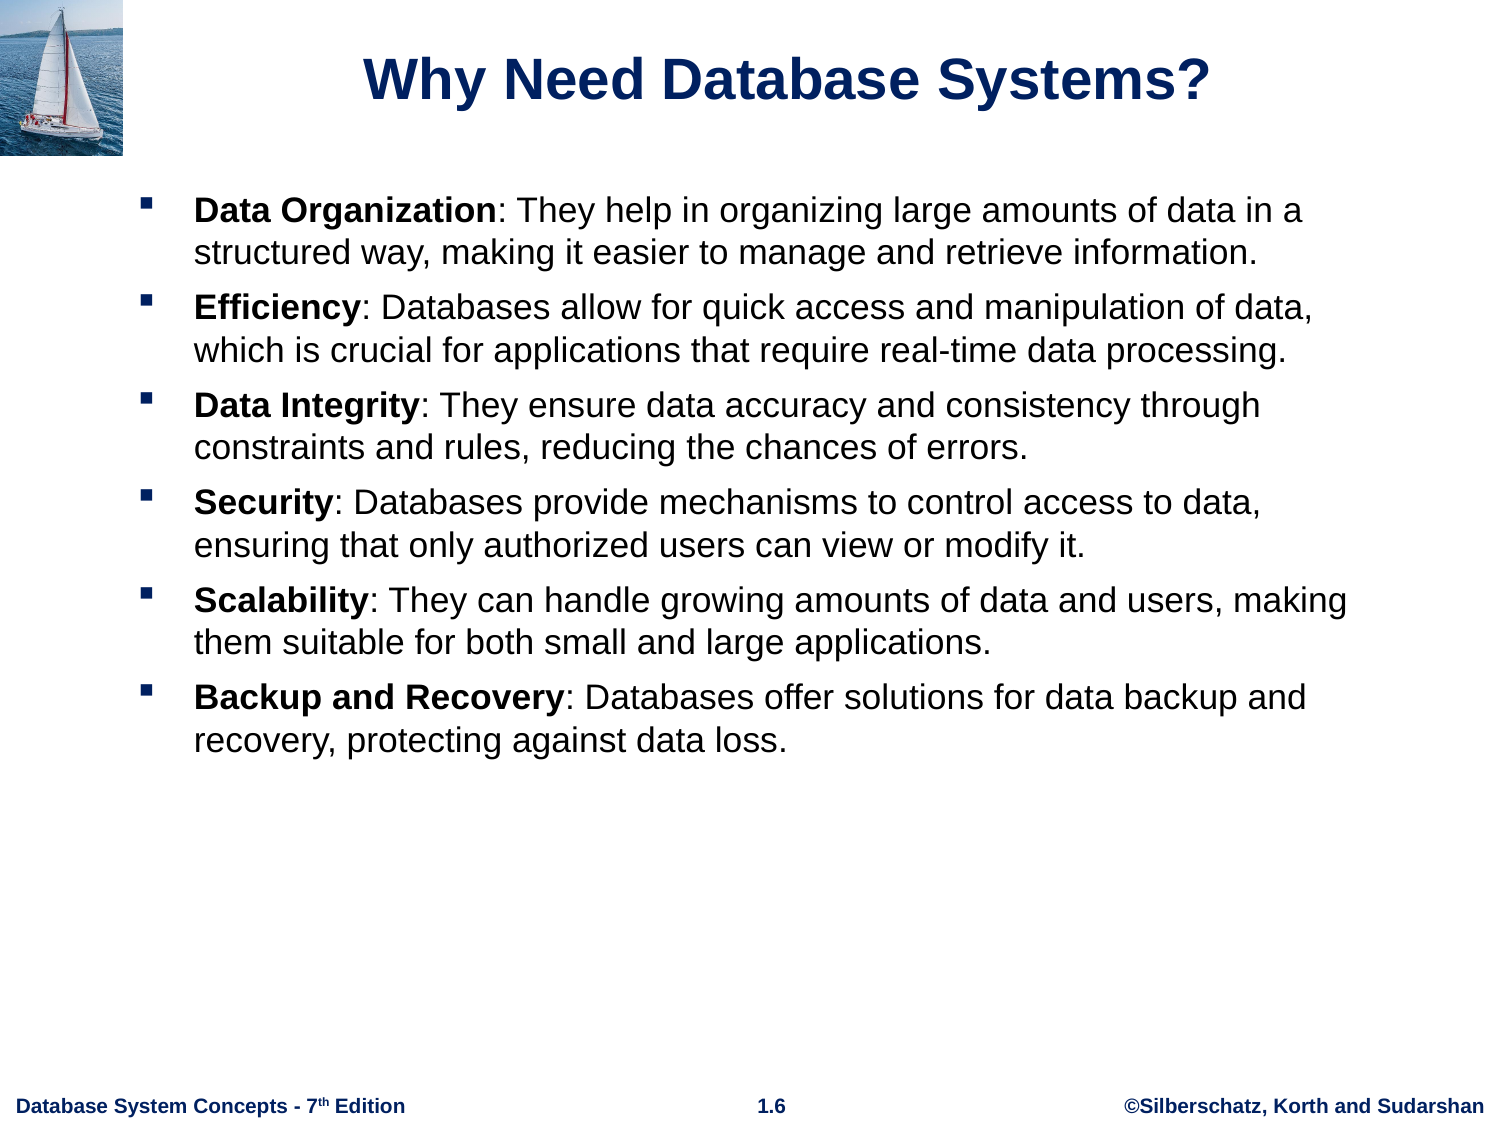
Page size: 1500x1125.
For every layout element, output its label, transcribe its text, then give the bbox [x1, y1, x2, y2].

list Data Organization: They help in organizing large amounts of data in a structured way, making it easier to manage and retrieve information. Efficiency: Databases allow for quick access and manipulation of data, which is crucial for applications that require real-time data processing. Data Integrity: They ensure data accuracy and consistency through constraints and rules, reducing the chances of errors. Security: Databases provide mechanisms to control access to data, ensuring that only authorized users can view or modify it. Scalability: They can handle growing amounts of data and users, making them suitable for both small and large applications. Backup and Recovery: Databases offer solutions for data backup and recovery, protecting against data loss. [122, 179, 1391, 984]
title Why Need Database Systems? [125, 18, 1452, 120]
picture [0, 0, 123, 156]
